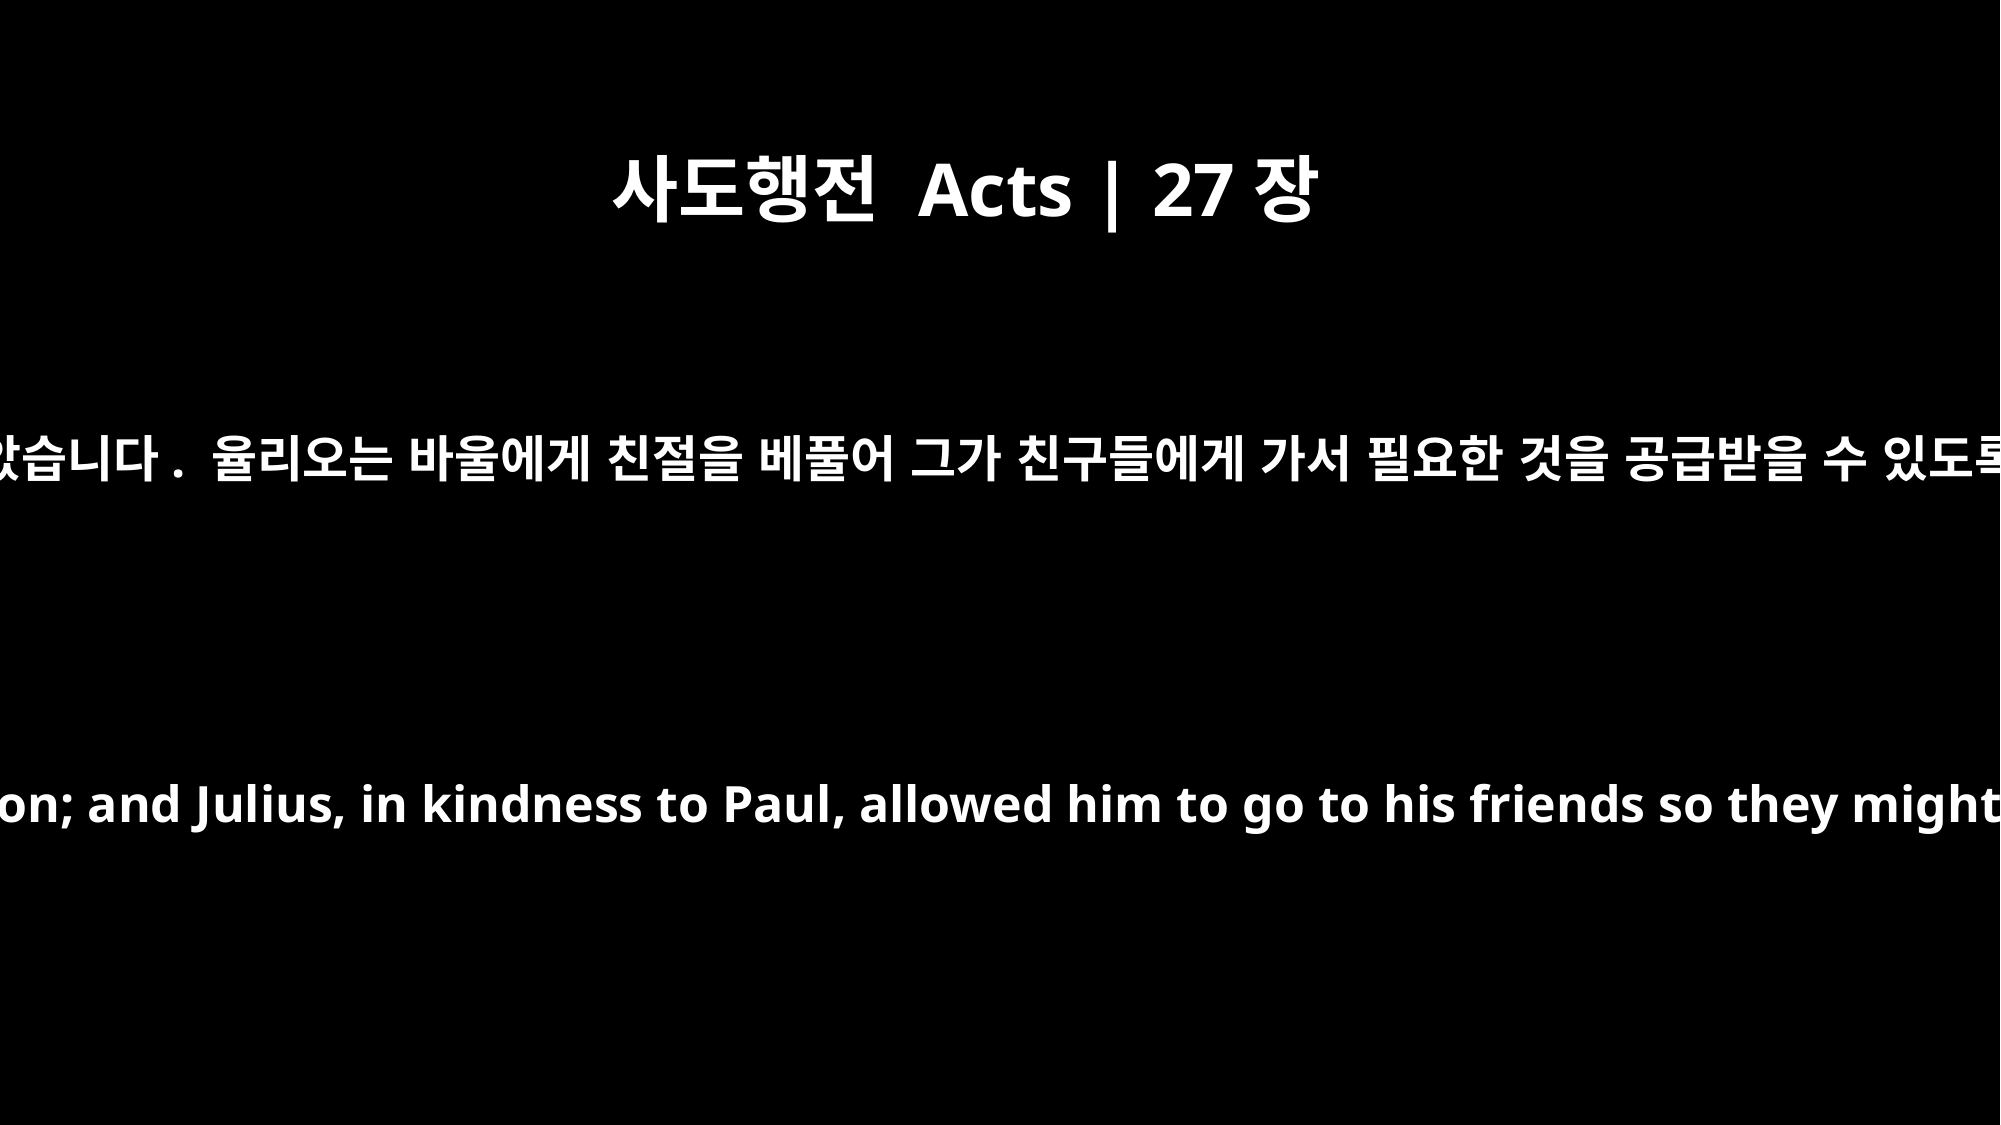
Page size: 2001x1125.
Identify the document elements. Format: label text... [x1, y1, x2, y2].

text_box 사도행전 Acts | 27장 [596, 136, 1336, 239]
text_box The next day we landed at Sidon; and Julius, in kindness to Paul, allowed him to go to his friends so they might provide for his needs. [0, 764, 2000, 840]
text_box 3 이튿날 우리는 시돈에 닿았습니다. 율리오는 바울에게 친절을 베풀어 그가 친구들에게 가서 필요한 것을 공급받을 수 있도록 허락해 주었습니다. [0, 359, 2000, 495]
